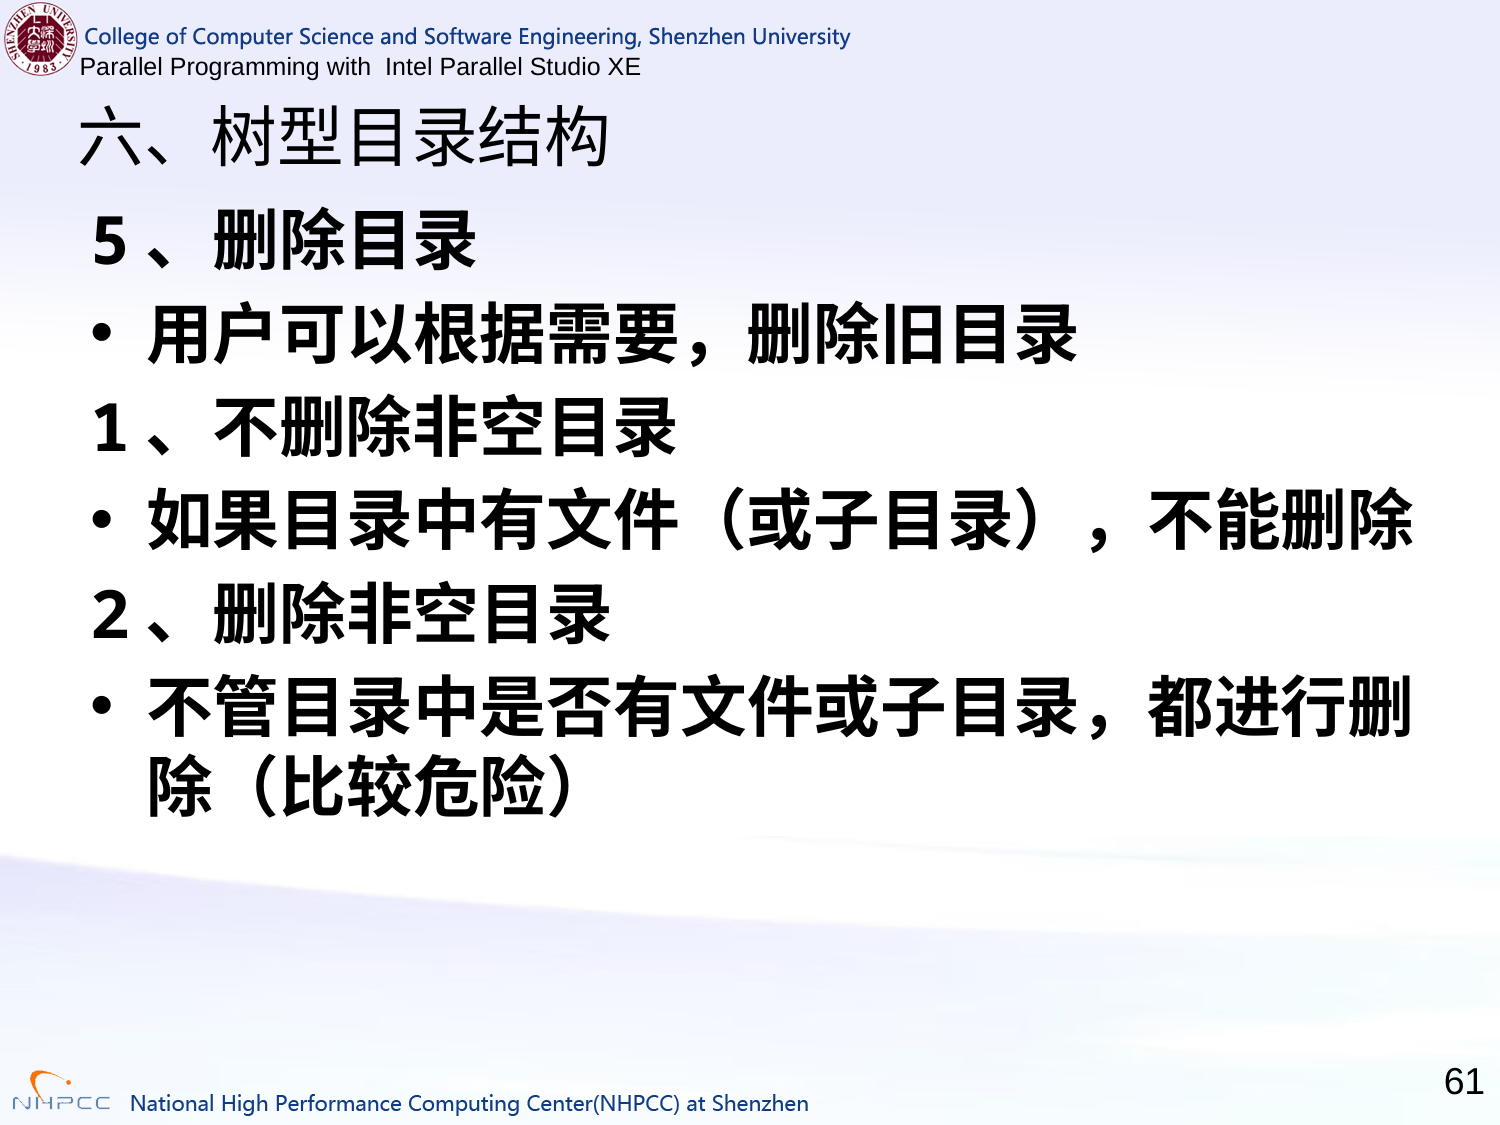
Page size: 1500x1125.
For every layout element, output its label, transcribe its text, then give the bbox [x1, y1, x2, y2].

picture [0, 0, 1500, 1125]
text_box 61 [1400, 1049, 1500, 1110]
title 六、树型目录结构 [62, 78, 913, 191]
list 5、删除目录 用户可以根据需要，删除旧目录 1、不删除非空目录 如果目录中有文件（或子目录），不能删除 2、删除非空目录 不管目录中是否有文件或子目录，都进行删除（比较危险） [75, 190, 1475, 866]
